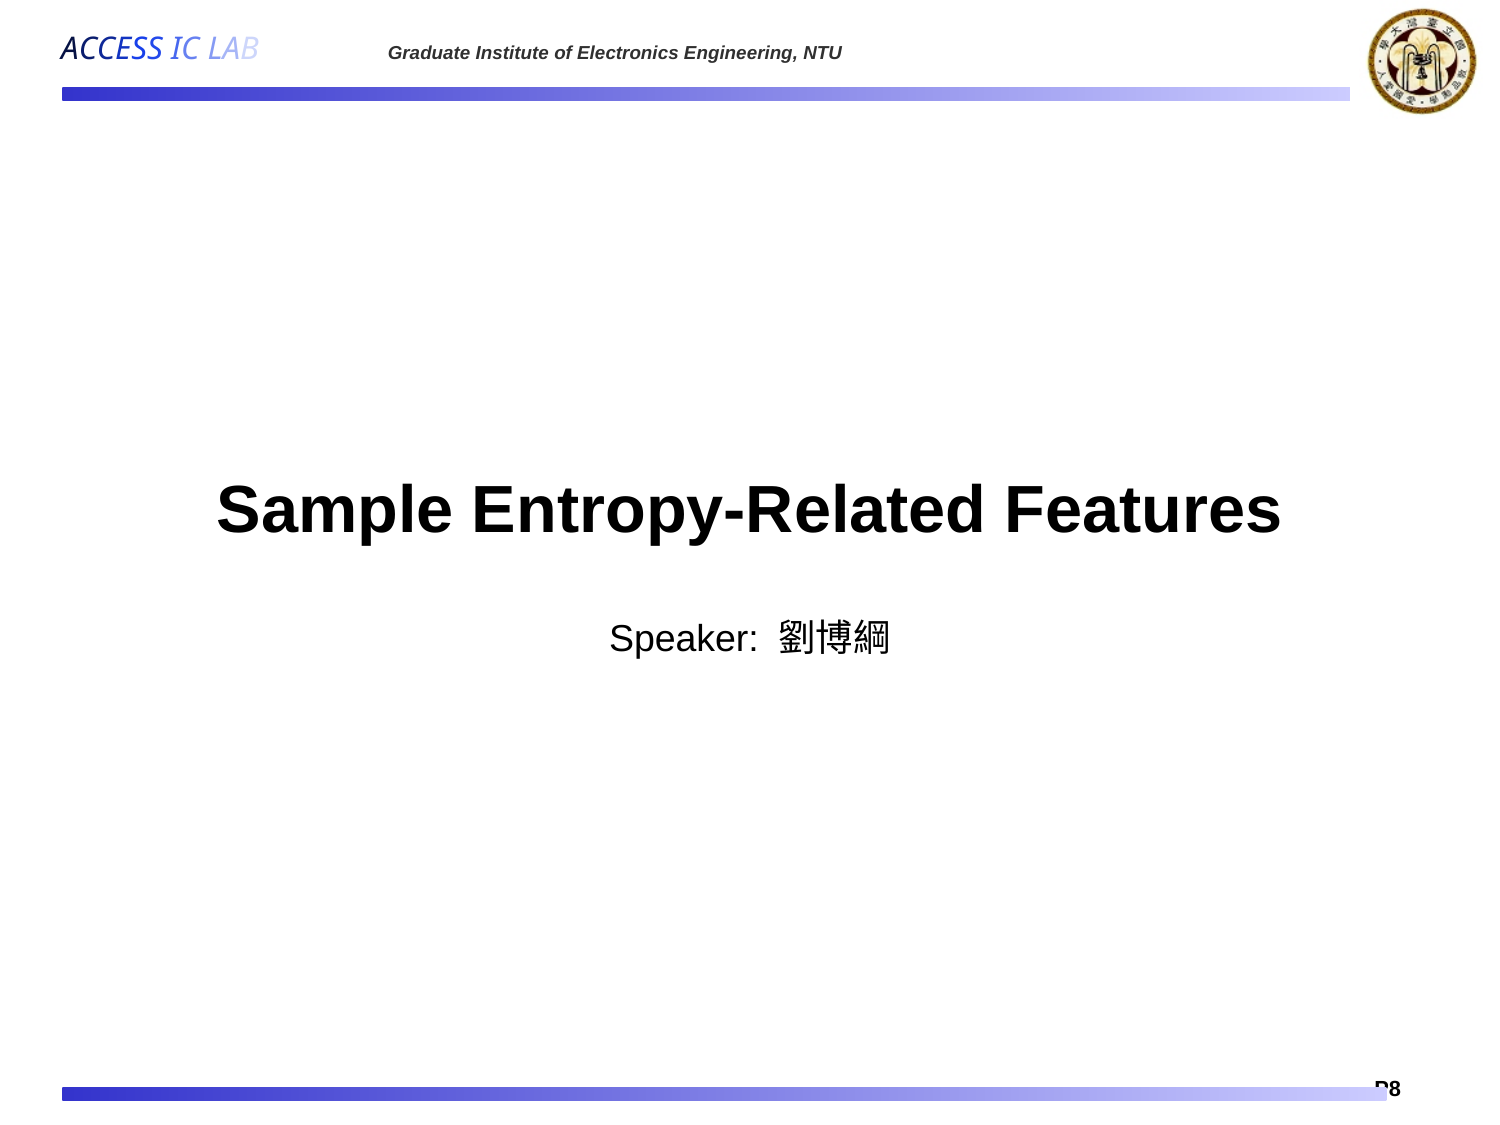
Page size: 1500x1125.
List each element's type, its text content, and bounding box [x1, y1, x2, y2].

picture [1359, 0, 1488, 125]
title Sample Entropy-Related Features Speaker: 劉博綱 [187, 326, 1313, 799]
